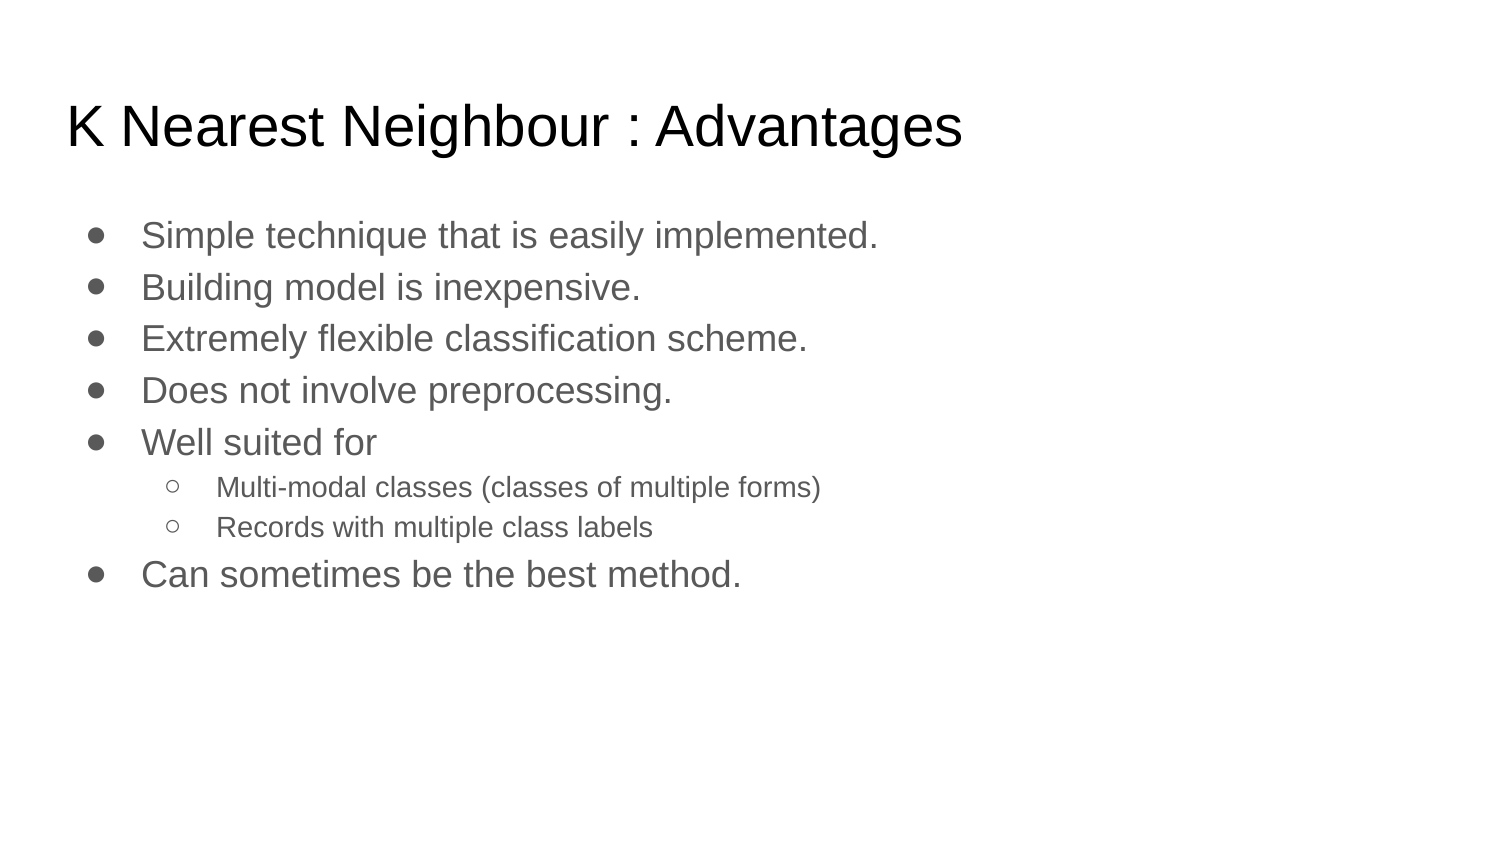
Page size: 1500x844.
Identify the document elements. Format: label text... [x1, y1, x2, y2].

title K Nearest Neighbour : Advantages [51, 72, 1449, 167]
list Simple technique that is easily implemented. Building model is inexpensive. Extremely flexible classification scheme. Does not involve preprocessing. Well suited for Multi-modal classes (classes of multiple forms) Records with multiple class labels Can sometimes be the best method. [51, 189, 1449, 750]
